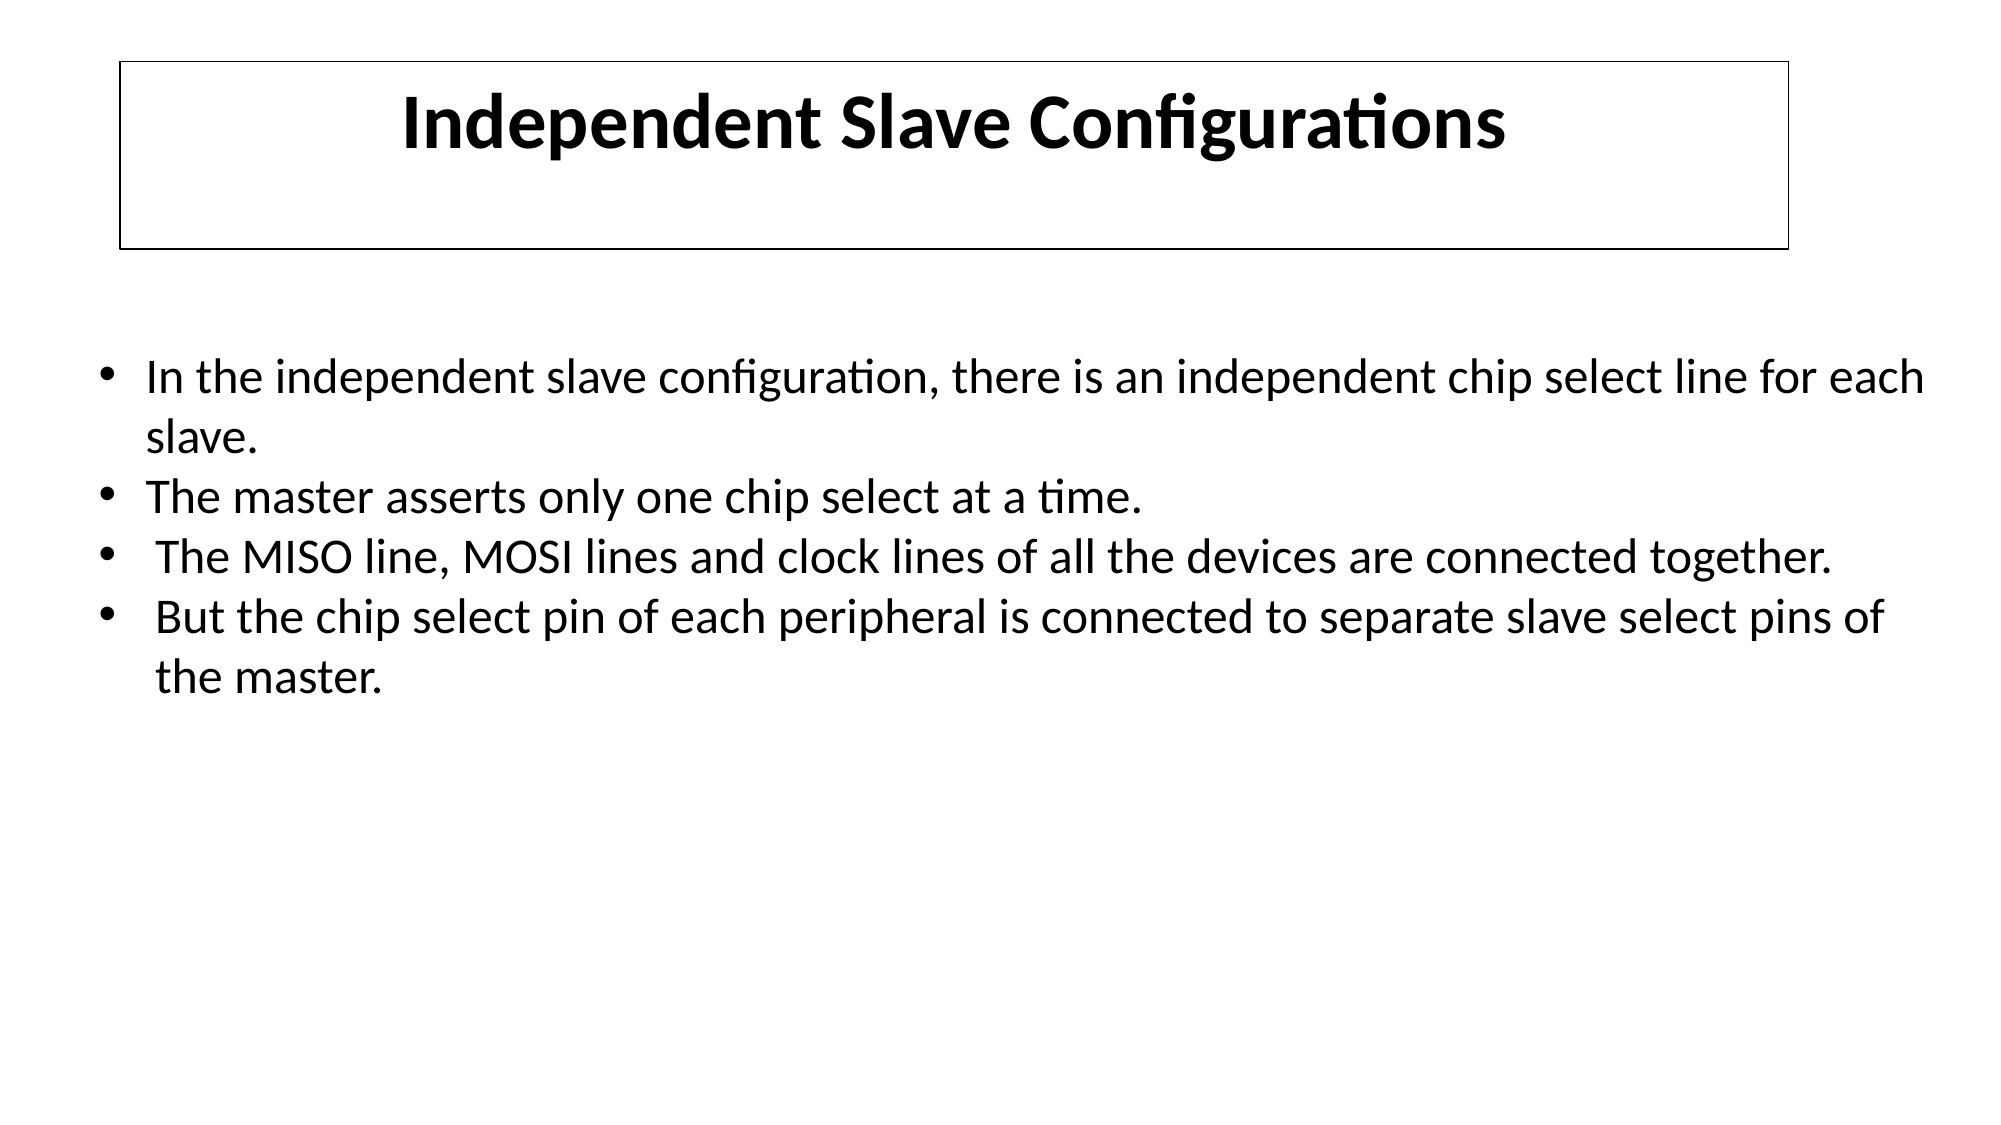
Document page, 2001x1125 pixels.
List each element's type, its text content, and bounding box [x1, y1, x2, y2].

title Independent Slave Configurations [119, 61, 1789, 250]
text_box In the independent slave configuration, there is an independent chip select line for each slave. The master asserts only one chip select at a time. The MISO line, MOSI lines and clock lines of all the devices are connected together. But the chip select pin of each peripheral is connected to separate slave select pins of the master. [83, 335, 1958, 771]
